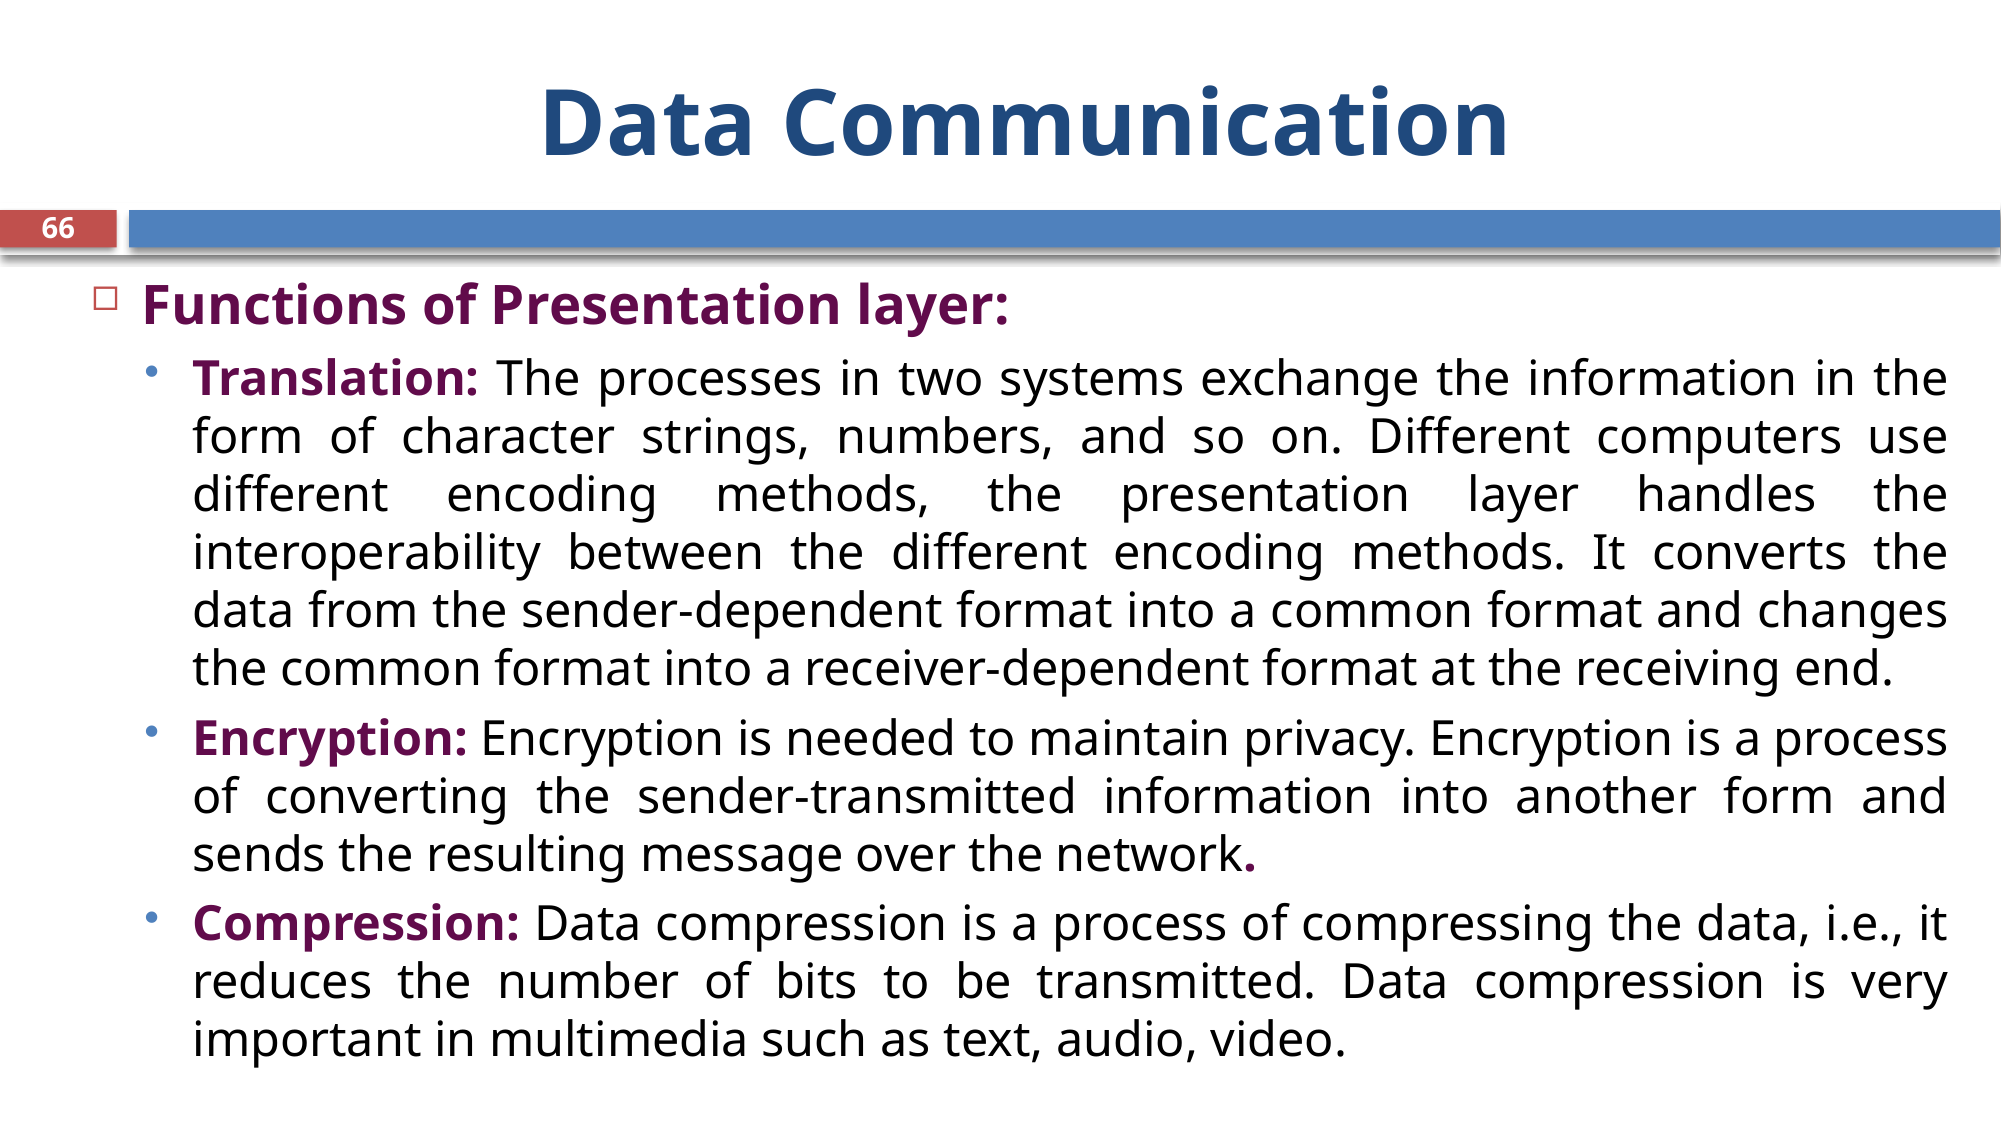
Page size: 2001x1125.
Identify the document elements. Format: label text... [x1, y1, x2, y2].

list Functions of Presentation layer: Translation: The processes in two systems exchange the information in the form of character strings, numbers, and so on. Different computers use different encoding methods, the presentation layer handles the interoperability between the different encoding methods. It converts the data from the sender-dependent format into a common format and changes the common format into a receiver-dependent format at the receiving end. Encryption: Encryption is needed to maintain privacy. Encryption is a process of converting the sender-transmitted information into another form and sends the resulting message over the network. Compression: Data compression is a process of compressing the data, i.e., it reduces the number of bits to be transmitted. Data compression is very important in multimedia such as text, audio, video. [76, 262, 1964, 1088]
title Data Communication [133, 37, 1918, 200]
slide_number 66 [0, 208, 117, 249]
